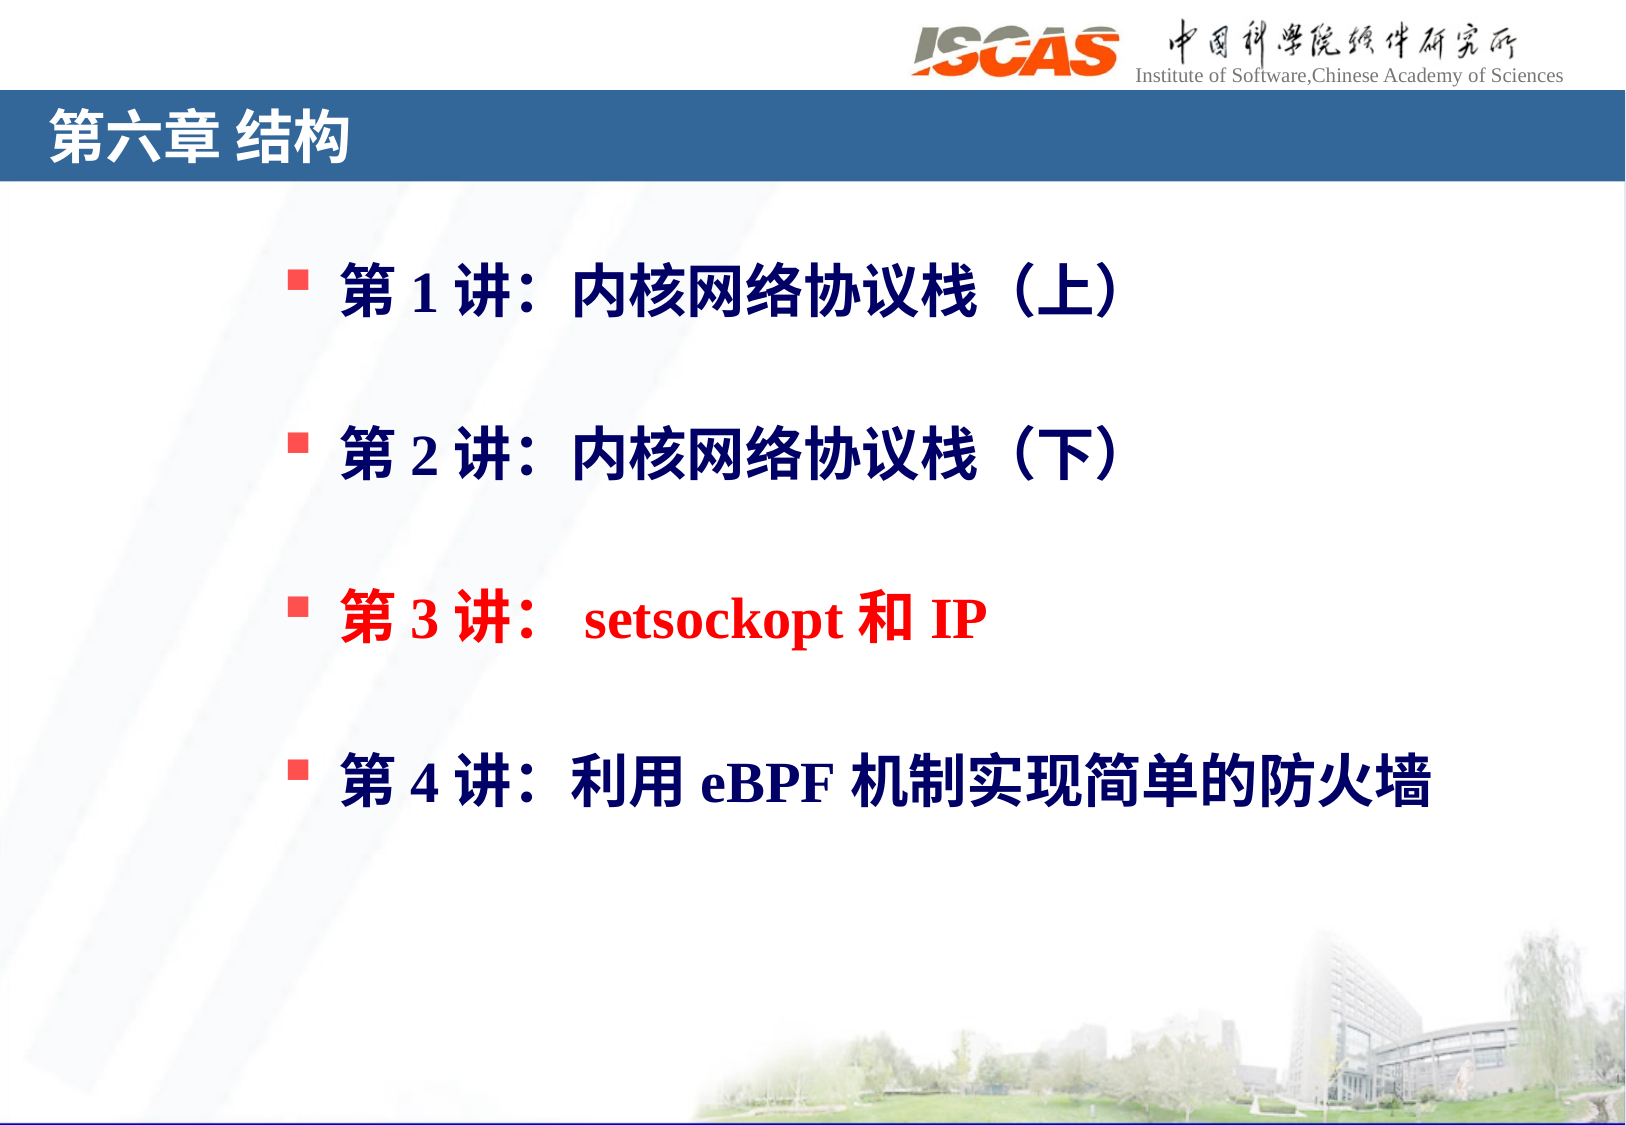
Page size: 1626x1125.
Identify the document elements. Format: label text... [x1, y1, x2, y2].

picture [0, 92, 1626, 1125]
title 第六章 结构 [0, 89, 1625, 182]
picture [1166, 15, 1519, 71]
list 第1讲：内核网络协议栈（上） 第2讲：内核网络协议栈（下） 第3讲：setsockopt和IP 第4讲：利用eBPF机制实现简单的防火墙 [266, 246, 1500, 760]
picture [907, 18, 1132, 87]
